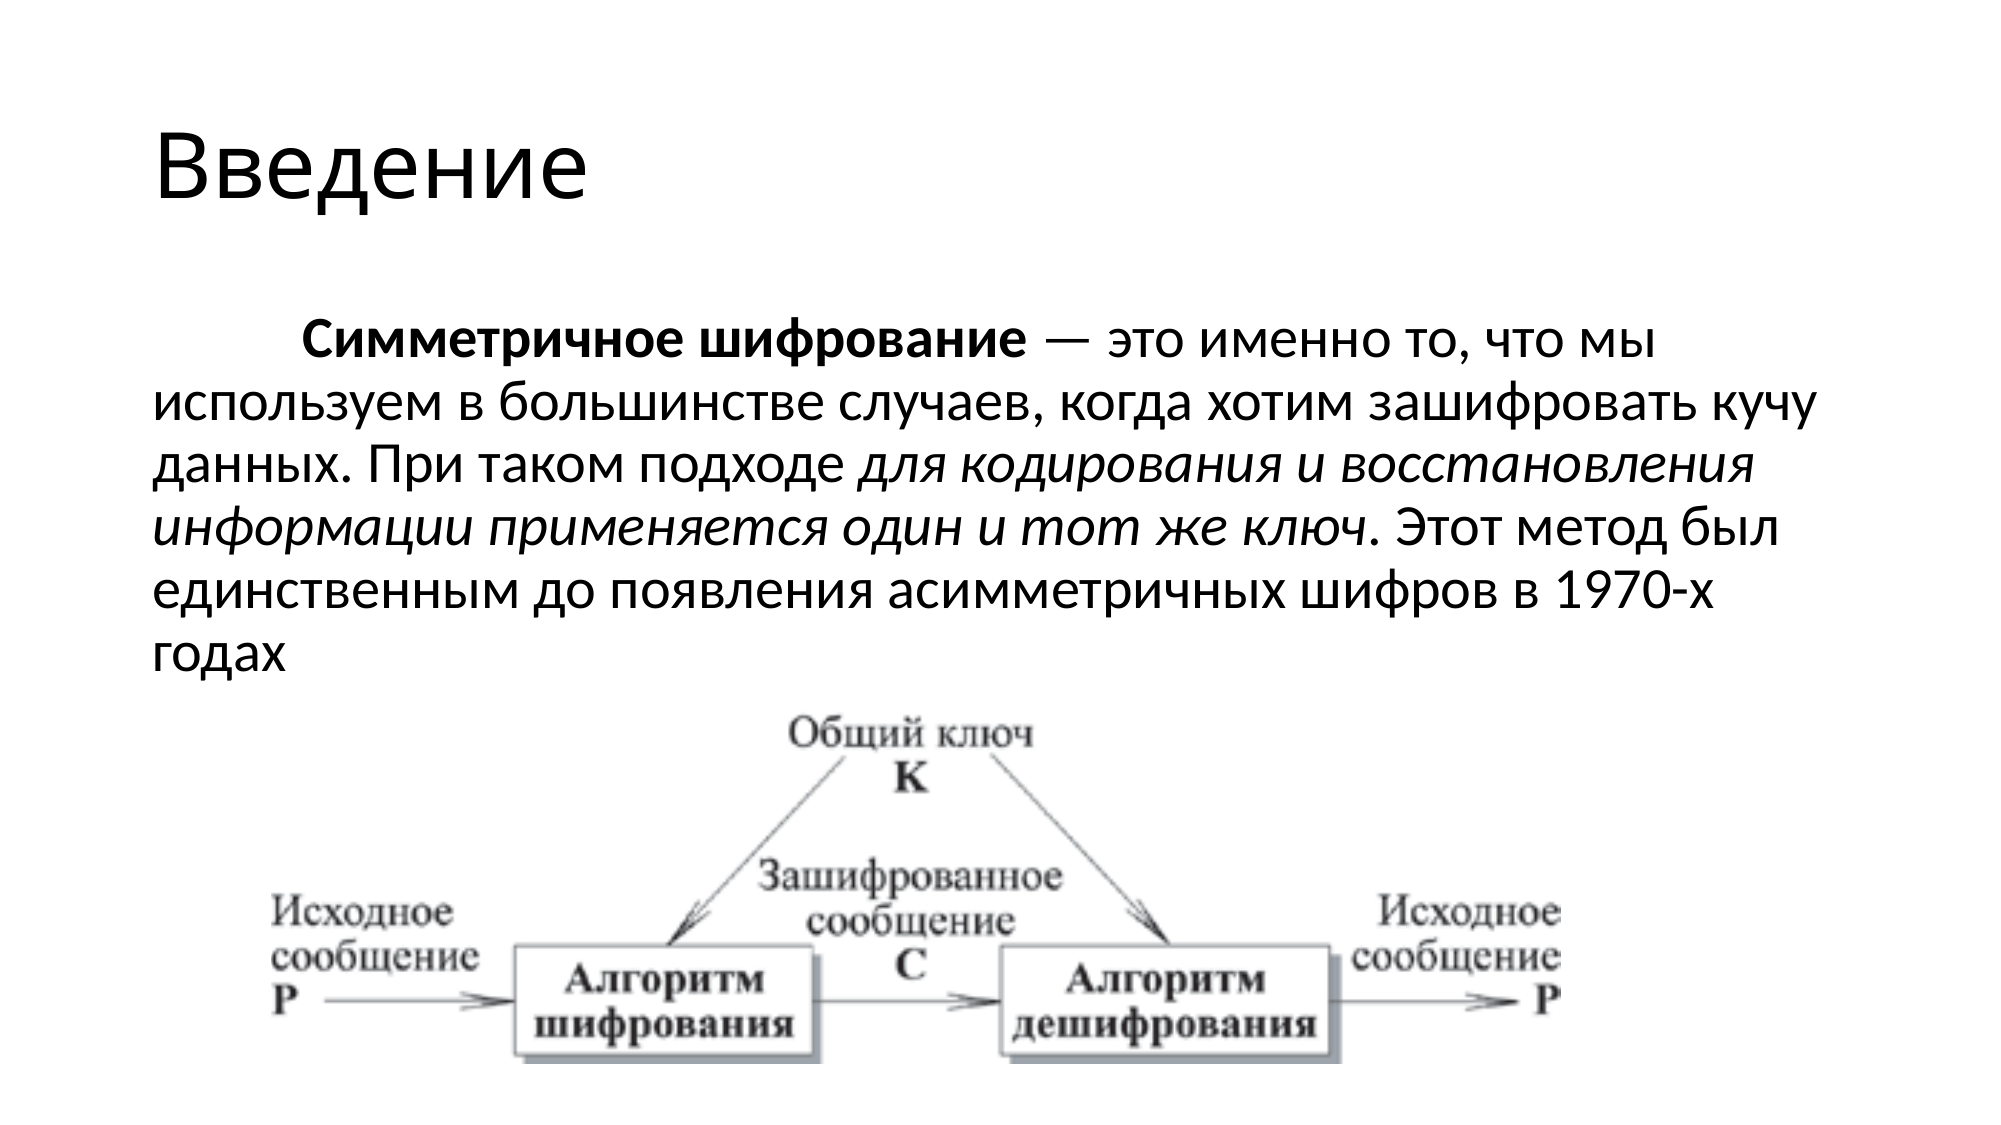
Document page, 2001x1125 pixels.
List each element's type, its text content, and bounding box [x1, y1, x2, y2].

list Симметричное шифрование — это именно то, что мы используем в большинстве случаев, когда хотим зашифровать кучу данных. При таком подходе для кодирования и восстановления информации применяется один и тот же ключ. Этот метод был единственным до появления асимметричных шифров в 1970-х годах [137, 299, 1863, 703]
picture [271, 702, 1561, 1064]
title Введение [137, 59, 1863, 278]
